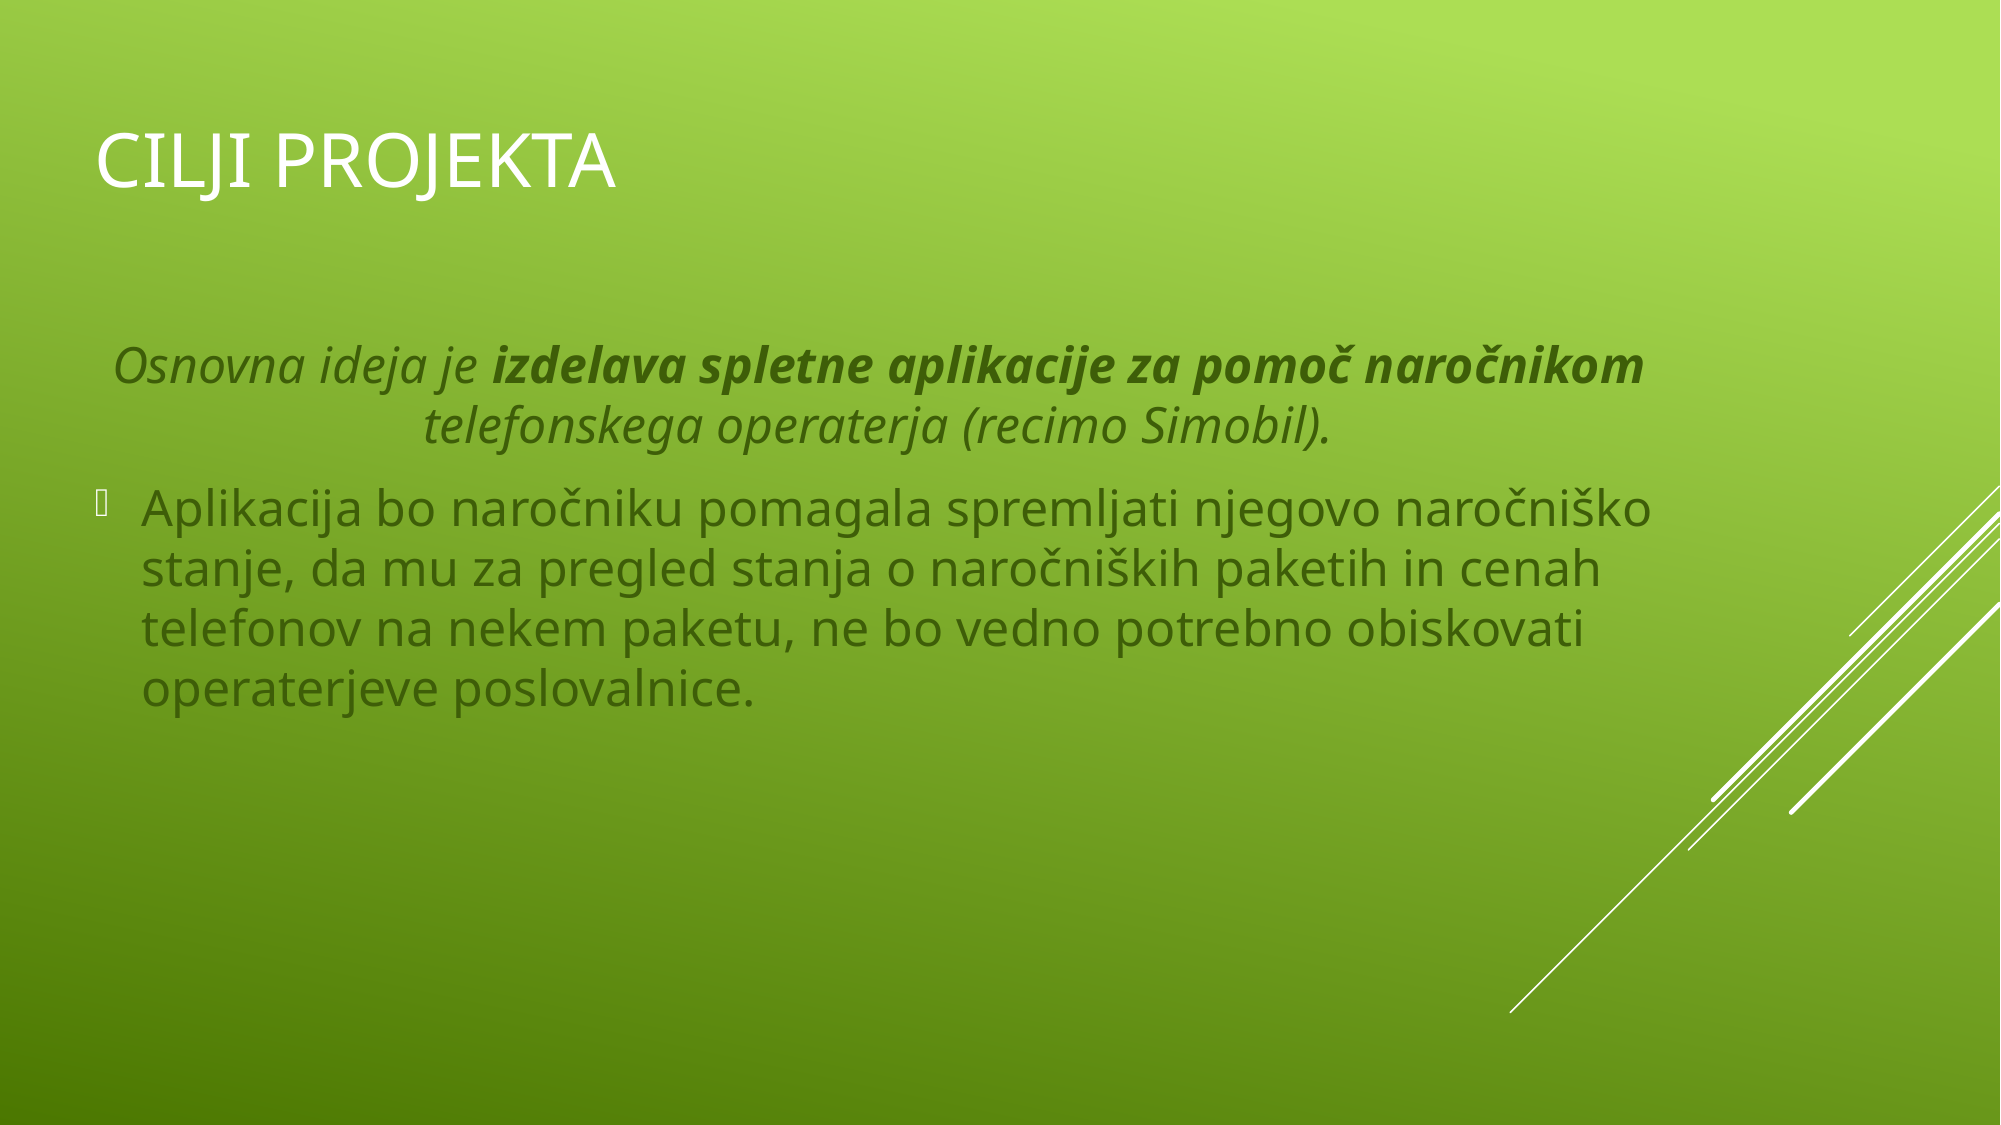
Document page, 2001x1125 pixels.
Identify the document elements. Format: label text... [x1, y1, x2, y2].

list Osnovna ideja je izdelava spletne aplikacije za pomoč naročnikom telefonskega operaterja (recimo Simobil). Aplikacija bo naročniku pomagala spremljati njegovo naročniško stanje, da mu za pregled stanja o naročniških paketih in cenah telefonov na nekem paketu, ne bo vedno potrebno obiskovati operaterjeve poslovalnice. [79, 228, 1679, 822]
title Cilji projekta [79, 33, 1480, 228]
